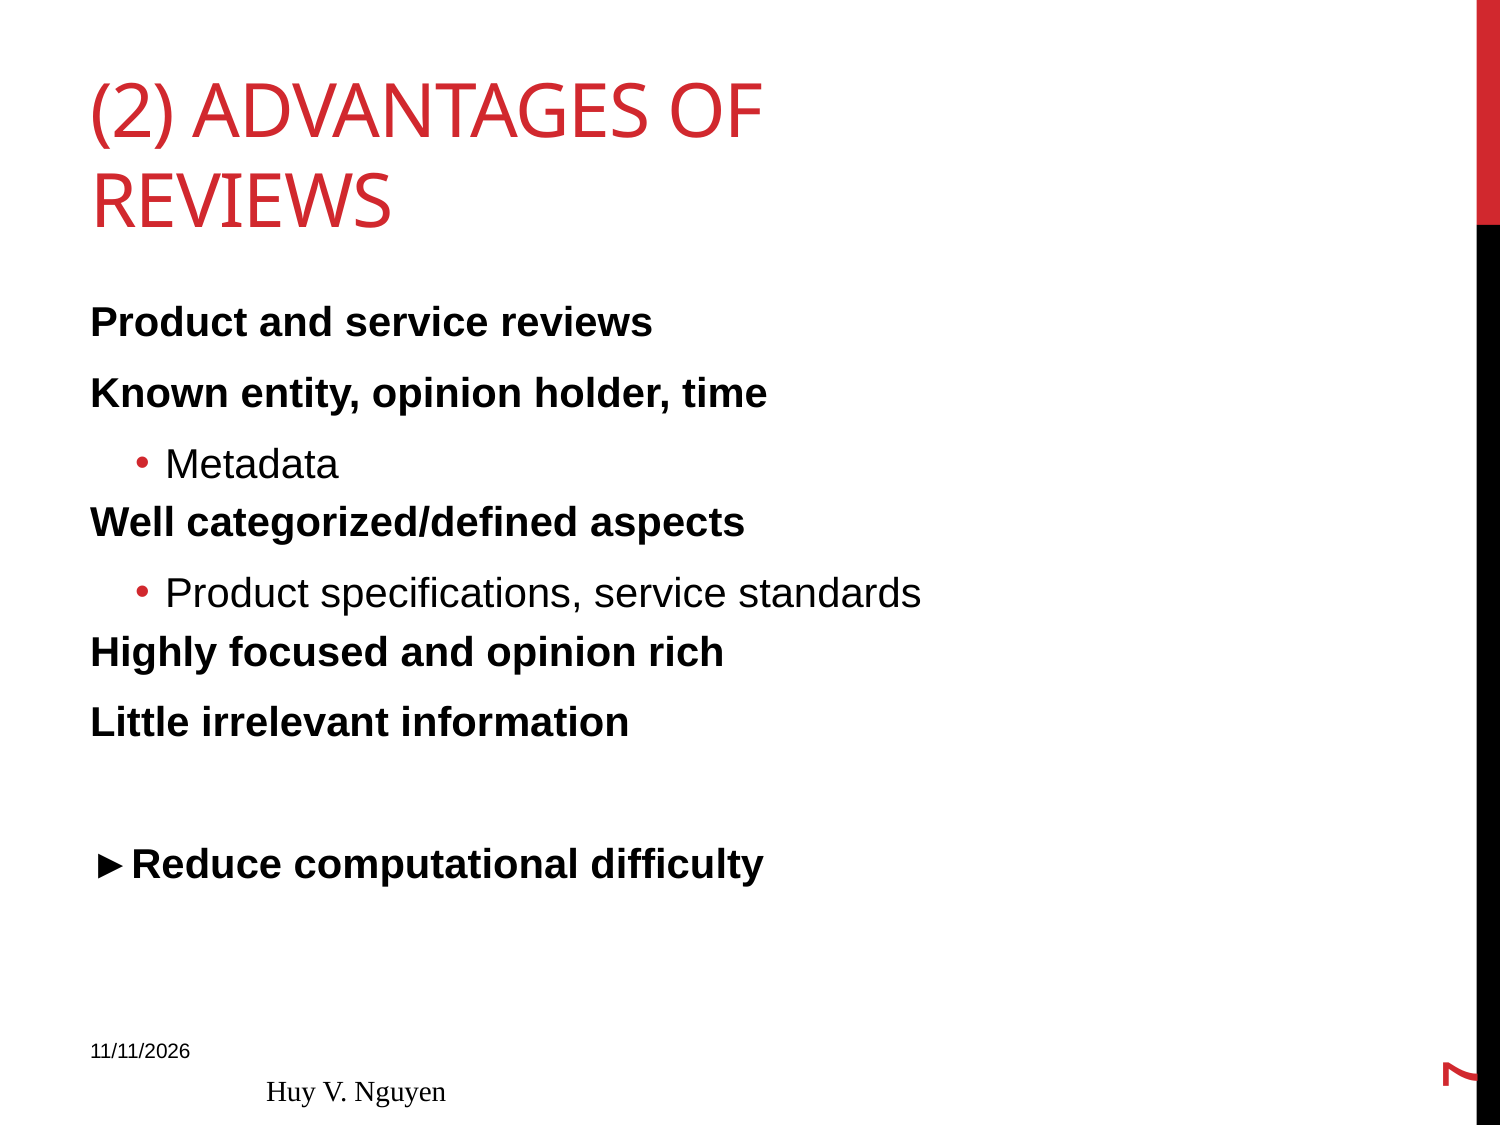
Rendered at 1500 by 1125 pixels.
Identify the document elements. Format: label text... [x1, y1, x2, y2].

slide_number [75, 1012, 638, 1063]
slide_number 7 [1427, 887, 1488, 1104]
list Product and service reviews Known entity, opinion holder, time Metadata Well categorized/defined aspects Product specifications, service standards Highly focused and opinion rich Little irrelevant information ►Reduce computational difficulty [75, 287, 1325, 1005]
footer Huy V. Nguyen [75, 1065, 638, 1112]
title (2) Advantages of reviews [75, 25, 1025, 250]
